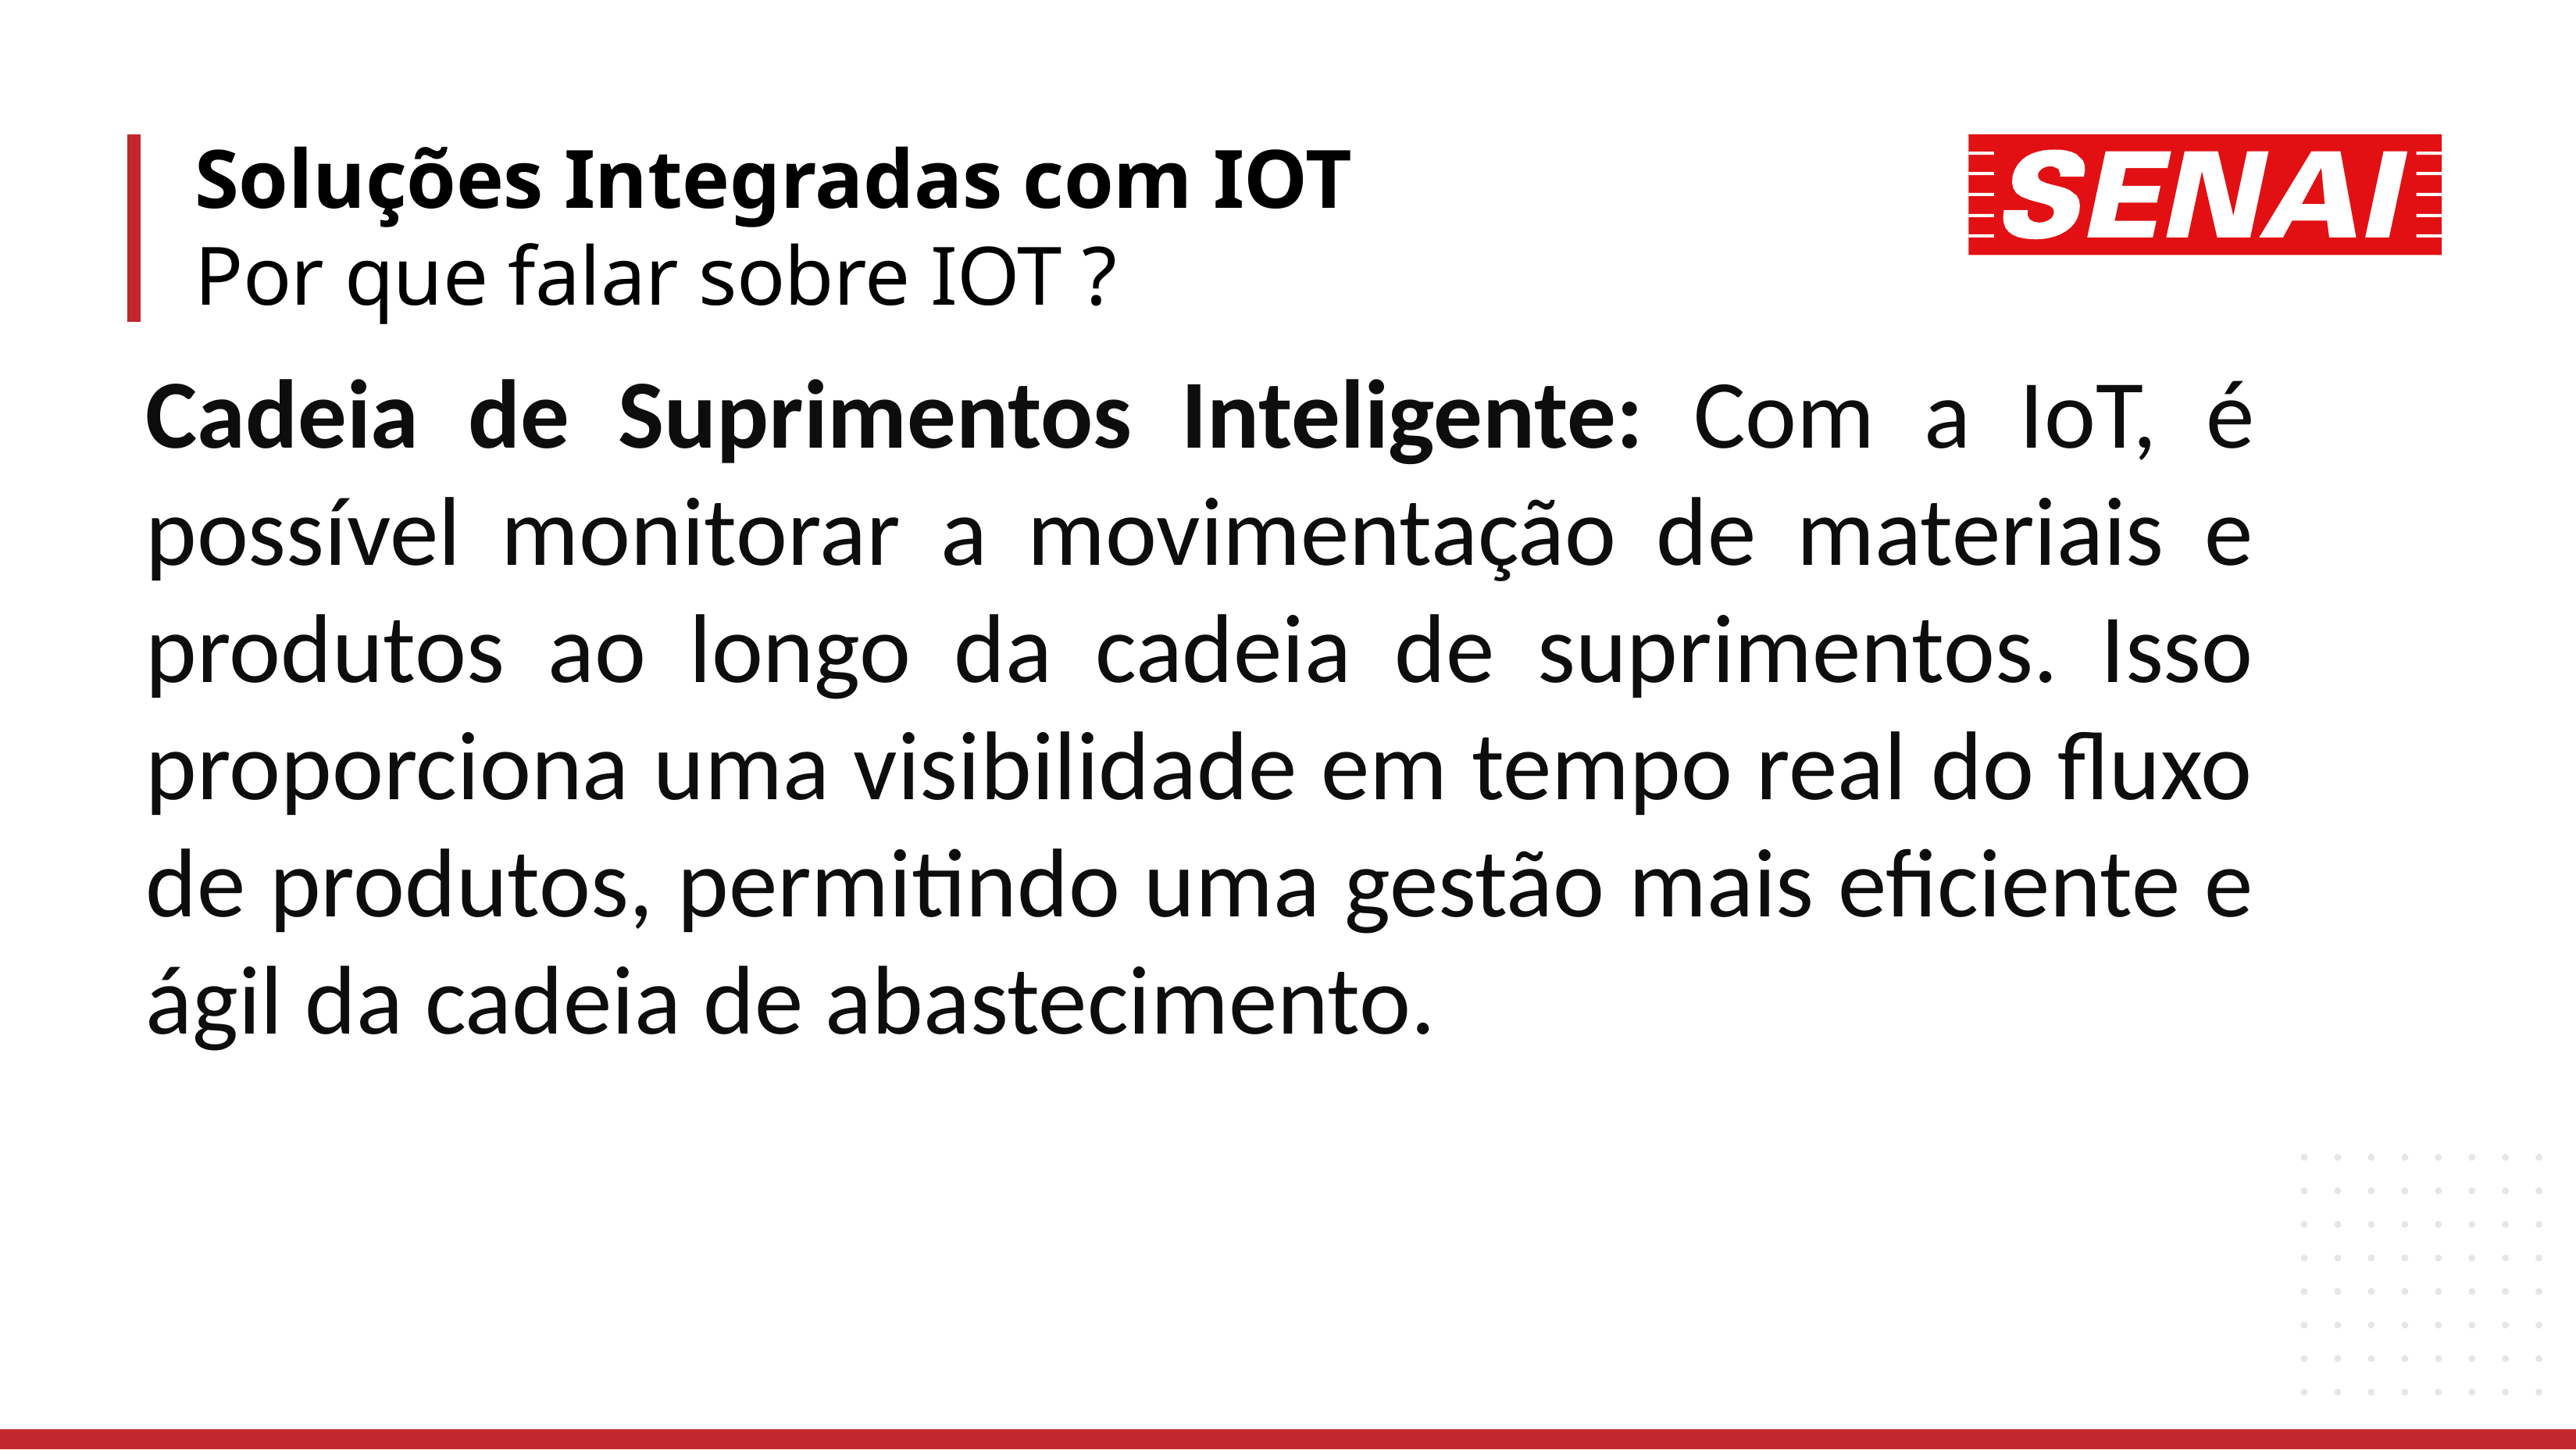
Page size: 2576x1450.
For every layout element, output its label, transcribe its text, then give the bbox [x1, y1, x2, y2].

text_box [2502, 1254, 2509, 1262]
text_box [2367, 1388, 2375, 1396]
text_box [0, 1429, 2576, 1449]
text_box [2535, 1288, 2542, 1295]
text_box [2367, 1355, 2375, 1362]
text_box [2468, 1188, 2476, 1195]
text_box [2468, 1221, 2476, 1228]
text_box [2334, 1321, 2342, 1329]
text_box [2401, 1355, 2409, 1362]
text_box [2367, 1154, 2375, 1161]
text_box [2401, 1221, 2409, 1228]
text_box [2367, 1288, 2375, 1295]
text_box [2300, 1188, 2308, 1195]
text_box [2300, 1321, 2308, 1329]
text_box [2502, 1221, 2509, 1228]
text_box [2535, 1188, 2542, 1195]
text_box [2535, 1355, 2542, 1362]
text_box [2367, 1221, 2375, 1228]
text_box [1968, 134, 2442, 255]
text_box [2300, 1154, 2308, 1161]
text_box [2401, 1288, 2409, 1295]
text_box [2300, 1221, 2308, 1228]
text_box [2300, 1388, 2308, 1396]
text_box [2535, 1321, 2542, 1329]
text_box [2334, 1388, 2342, 1396]
text_box [2435, 1321, 2442, 1329]
text_box [2367, 1188, 2375, 1195]
text_box [2468, 1355, 2476, 1362]
text_box Cadeia de Suprimentos Inteligente: Com a IoT, é possível monitorar a movimentação de materiais e produtos ao longo da cadeia de suprimentos. Isso proporciona uma visibilidade em tempo real do fluxo de produtos, permitindo uma gestão mais eficiente e ágil da cadeia de abastecimento. [134, 345, 2267, 1262]
text_box [2334, 1288, 2342, 1295]
text_box [2435, 1355, 2442, 1362]
text_box [2300, 1288, 2308, 1295]
text_box [2435, 1254, 2442, 1262]
text_box [2535, 1221, 2542, 1228]
text_box [2535, 1388, 2542, 1396]
text_box [2401, 1254, 2409, 1262]
text_box [2334, 1154, 2342, 1161]
text_box [2367, 1254, 2375, 1262]
text_box [2502, 1288, 2509, 1295]
text_box [2334, 1188, 2342, 1195]
text_box [2468, 1254, 2476, 1262]
text_box [2502, 1388, 2509, 1396]
text_box [2468, 1321, 2476, 1329]
text_box [2401, 1188, 2409, 1195]
text_box [2334, 1355, 2342, 1362]
text_box [2535, 1154, 2542, 1161]
text_box [2435, 1388, 2442, 1396]
text_box [2502, 1188, 2509, 1195]
text_box [2334, 1254, 2342, 1262]
text_box [2401, 1388, 2409, 1396]
text_box [2502, 1355, 2509, 1362]
text_box [2468, 1388, 2476, 1396]
text_box [2468, 1154, 2476, 1161]
text_box [2502, 1154, 2509, 1161]
text_box Soluções Integradas com IOT Por que falar sobre IOT ? [193, 126, 1517, 321]
text_box [2468, 1288, 2476, 1295]
text_box [2367, 1321, 2375, 1329]
text_box [2435, 1221, 2442, 1228]
text_box [2300, 1355, 2308, 1362]
text_box [2334, 1221, 2342, 1228]
text_box [2401, 1154, 2409, 1161]
text_box [2435, 1188, 2442, 1195]
text_box [2435, 1154, 2442, 1161]
text_box [2401, 1321, 2409, 1329]
text_box [2435, 1288, 2442, 1295]
text_box [2502, 1321, 2509, 1329]
text_box [2535, 1254, 2542, 1262]
text_box [2300, 1254, 2308, 1262]
